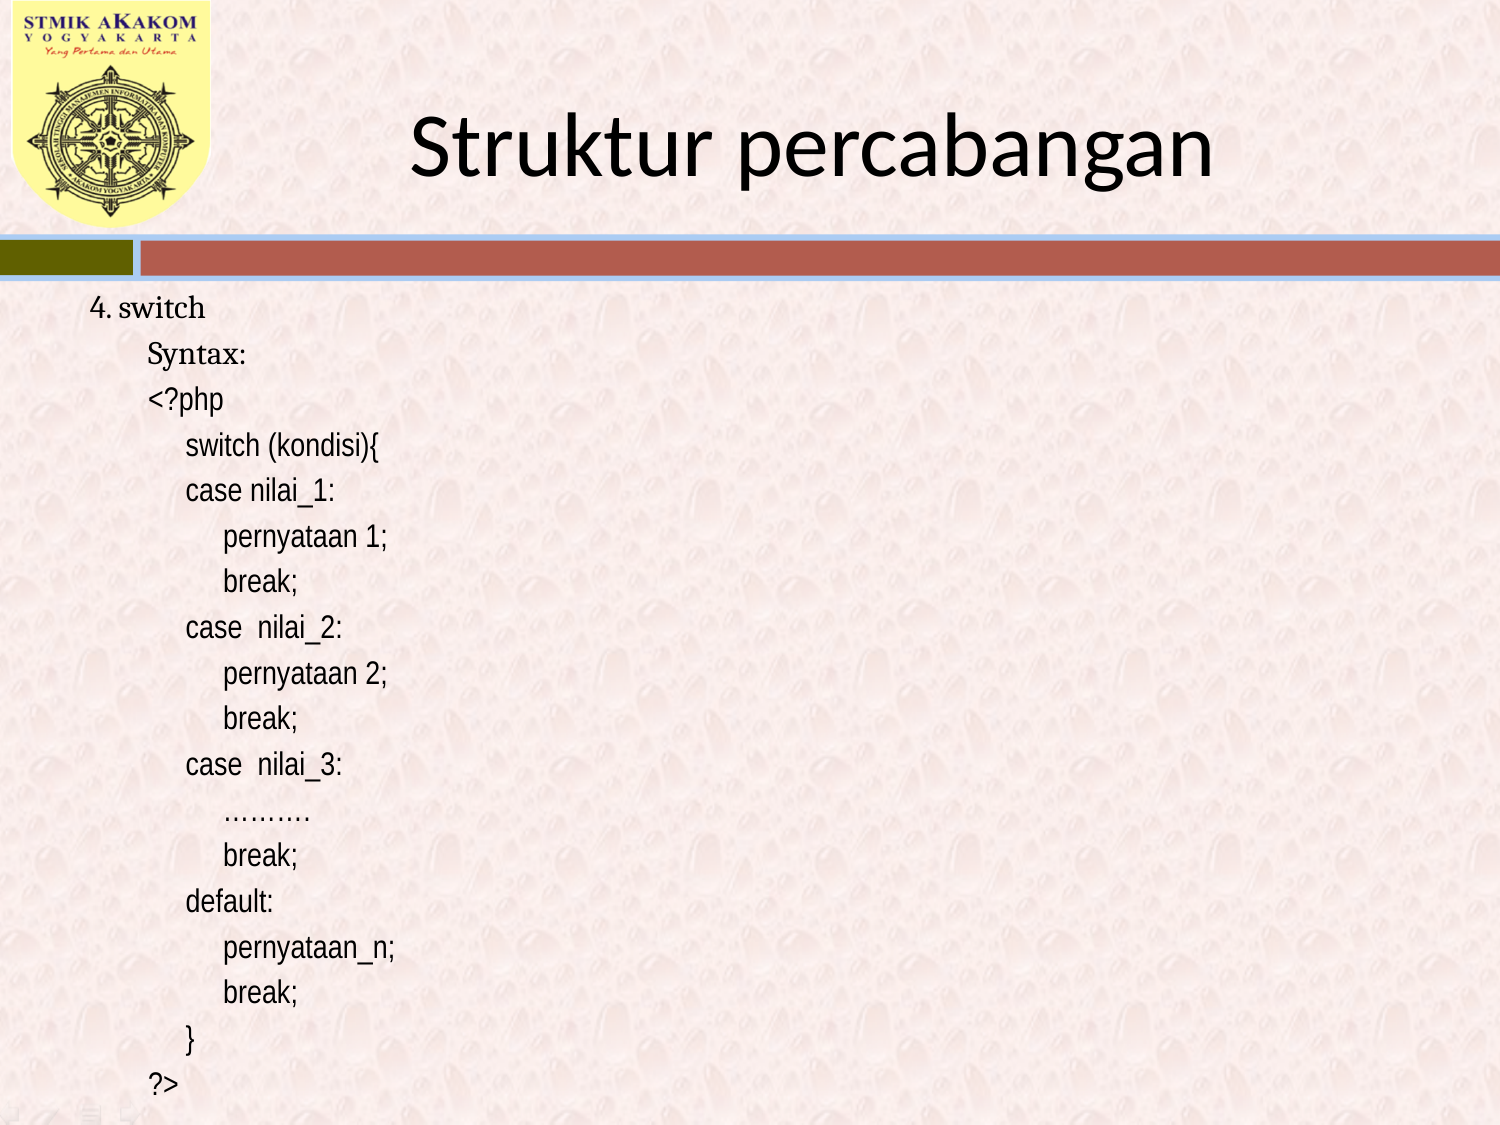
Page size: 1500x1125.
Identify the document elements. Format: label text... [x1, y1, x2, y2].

list 4. switch Syntax: <?php switch (kondisi){ case nilai_1: pernyataan 1; break; case nilai_2: pernyataan 2; break; case nilai_3: ………. break; default: pernyataan_n; break; } ?> [75, 278, 1425, 1125]
title Struktur percabangan [138, 46, 1489, 234]
picture [11, 0, 211, 232]
